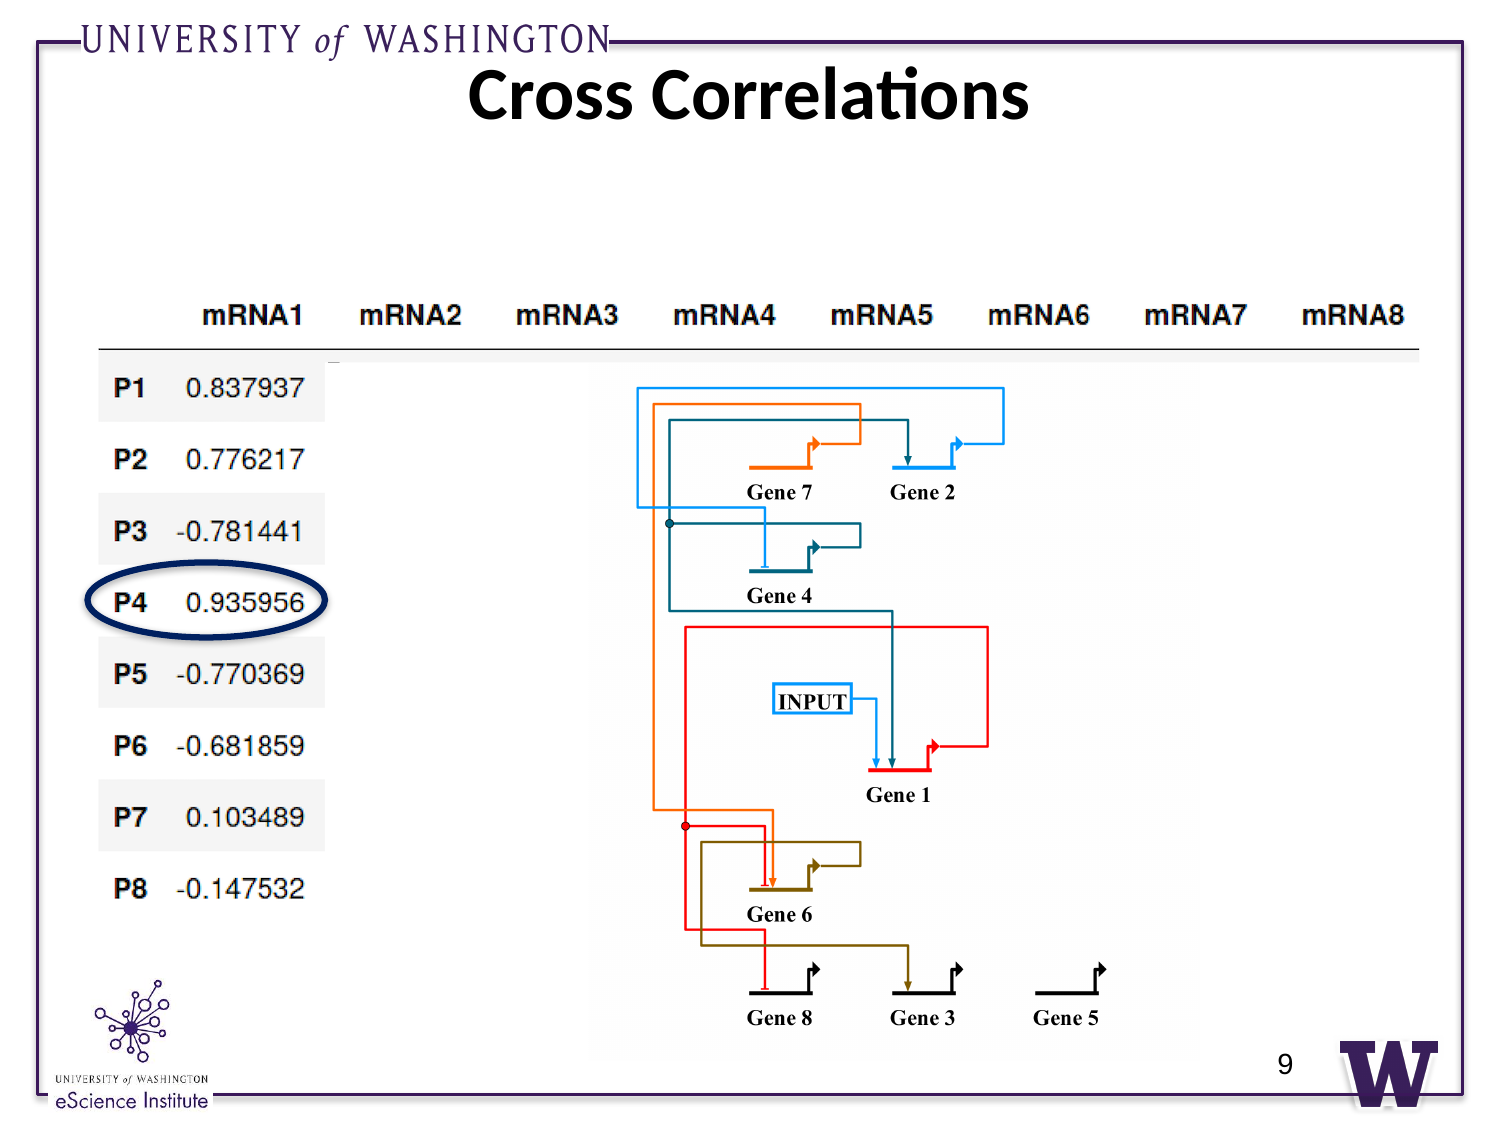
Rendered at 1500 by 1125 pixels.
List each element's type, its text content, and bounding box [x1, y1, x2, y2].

slide_number 9 [1262, 1037, 1350, 1098]
picture [48, 978, 213, 1113]
picture [81, 24, 609, 37]
title Cross Correlations [75, 37, 1425, 175]
picture [1340, 1096, 1438, 1107]
picture [1350, 1041, 1438, 1093]
picture [588, 363, 1201, 1061]
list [74, 278, 1426, 922]
